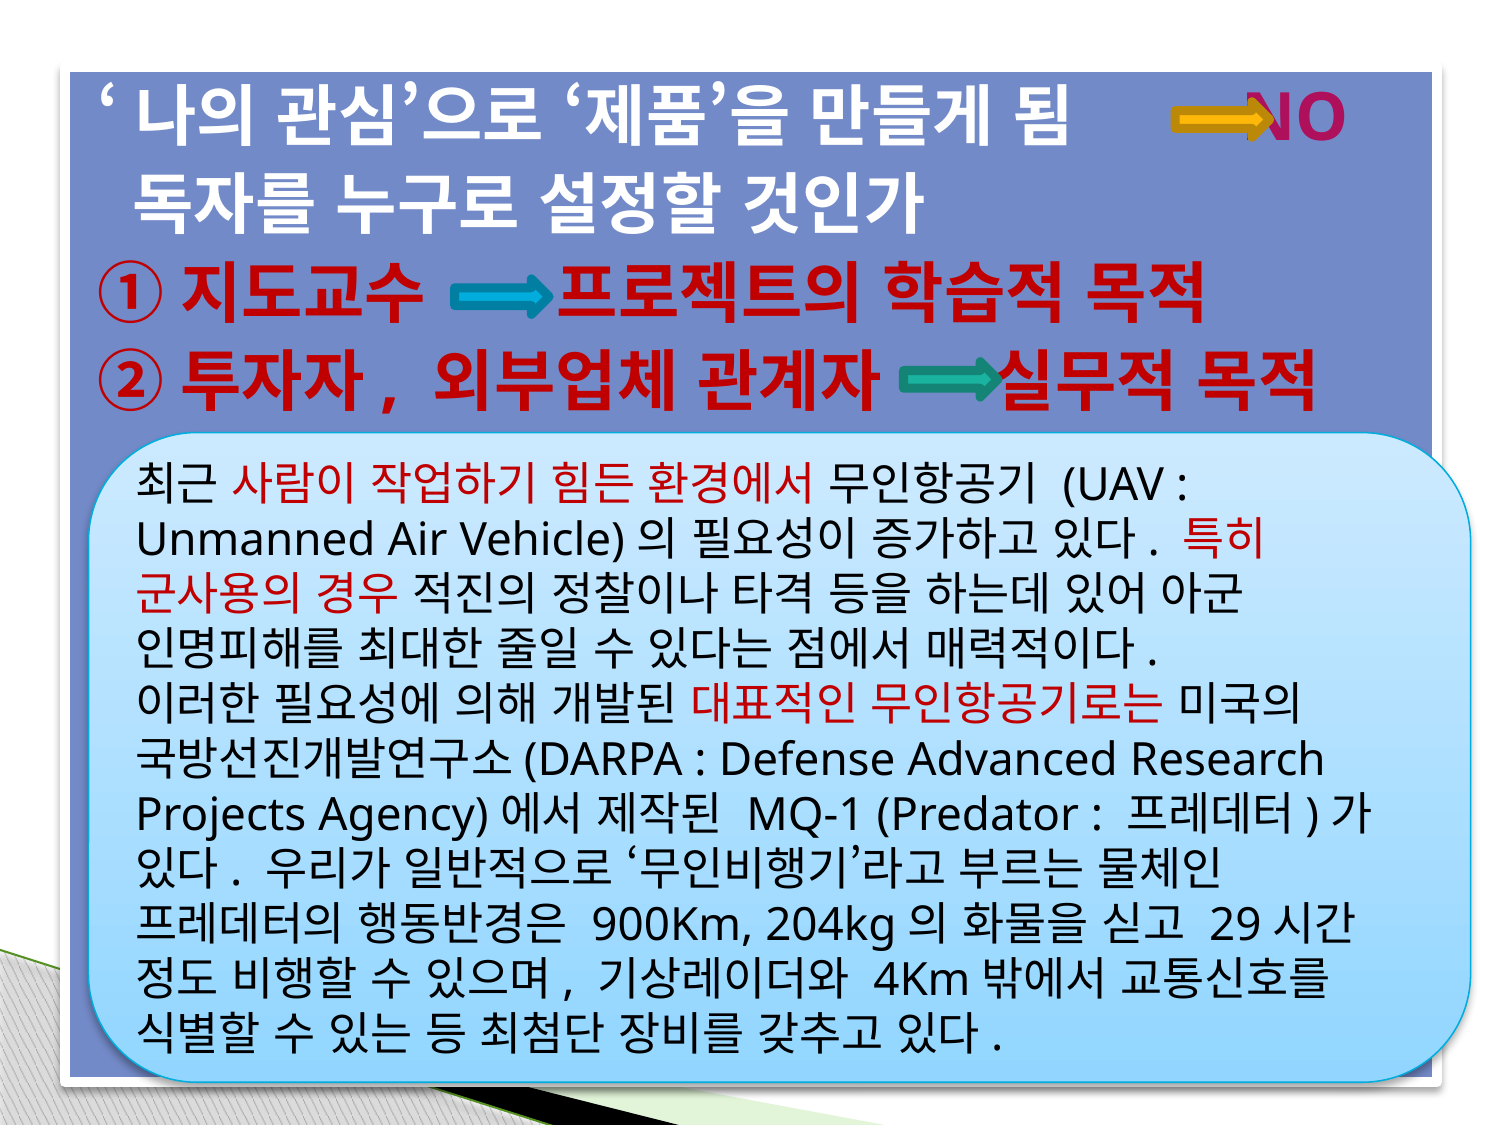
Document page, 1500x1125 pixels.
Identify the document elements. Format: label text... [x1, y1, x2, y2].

text_box [450, 274, 554, 319]
text_box 최근 사람이 작업하기 힘든 환경에서 무인항공기 (UAV : Unmanned Air Vehicle)의 필요성이 증가하고 있다. 특히 군사용의 경우 적진의 정찰이나 타격 등을 하는데 있어 아군 인명피해를 최대한 줄일 수 있다는 점에서 매력적이다. 이러한 필요성에 의해 개발된 대표적인 무인항공기로는 미국의 국방선진개발연구소(DARPA : Defense Advanced Research Projects Agency)에서 제작된 MQ-1 (Predator : 프레데터)가 있다. 우리가 일반적으로 ‘무인비행기’라고 부르는 물체인 프레데터의 행동반경은 900Km, 204kg의 화물을 싣고 29시간 정도 비행할 수 있으며, 기상레이더와 4Km밖에서 교통신호를 식별할 수 있는 등 최첨단 장비를 갖추고 있다. [87, 431, 1472, 1084]
text_box [1170, 97, 1275, 142]
list ‘나의 관심’으로 ‘제품’을 만들게 됨 NO 독자를 누구로 설정할 것인가 ①지도교수 프로젝트의 학습적 목적 ②투자자, 외부업체 관계자 실무적 목적 [60, 61, 1442, 1087]
text_box [898, 357, 1003, 402]
